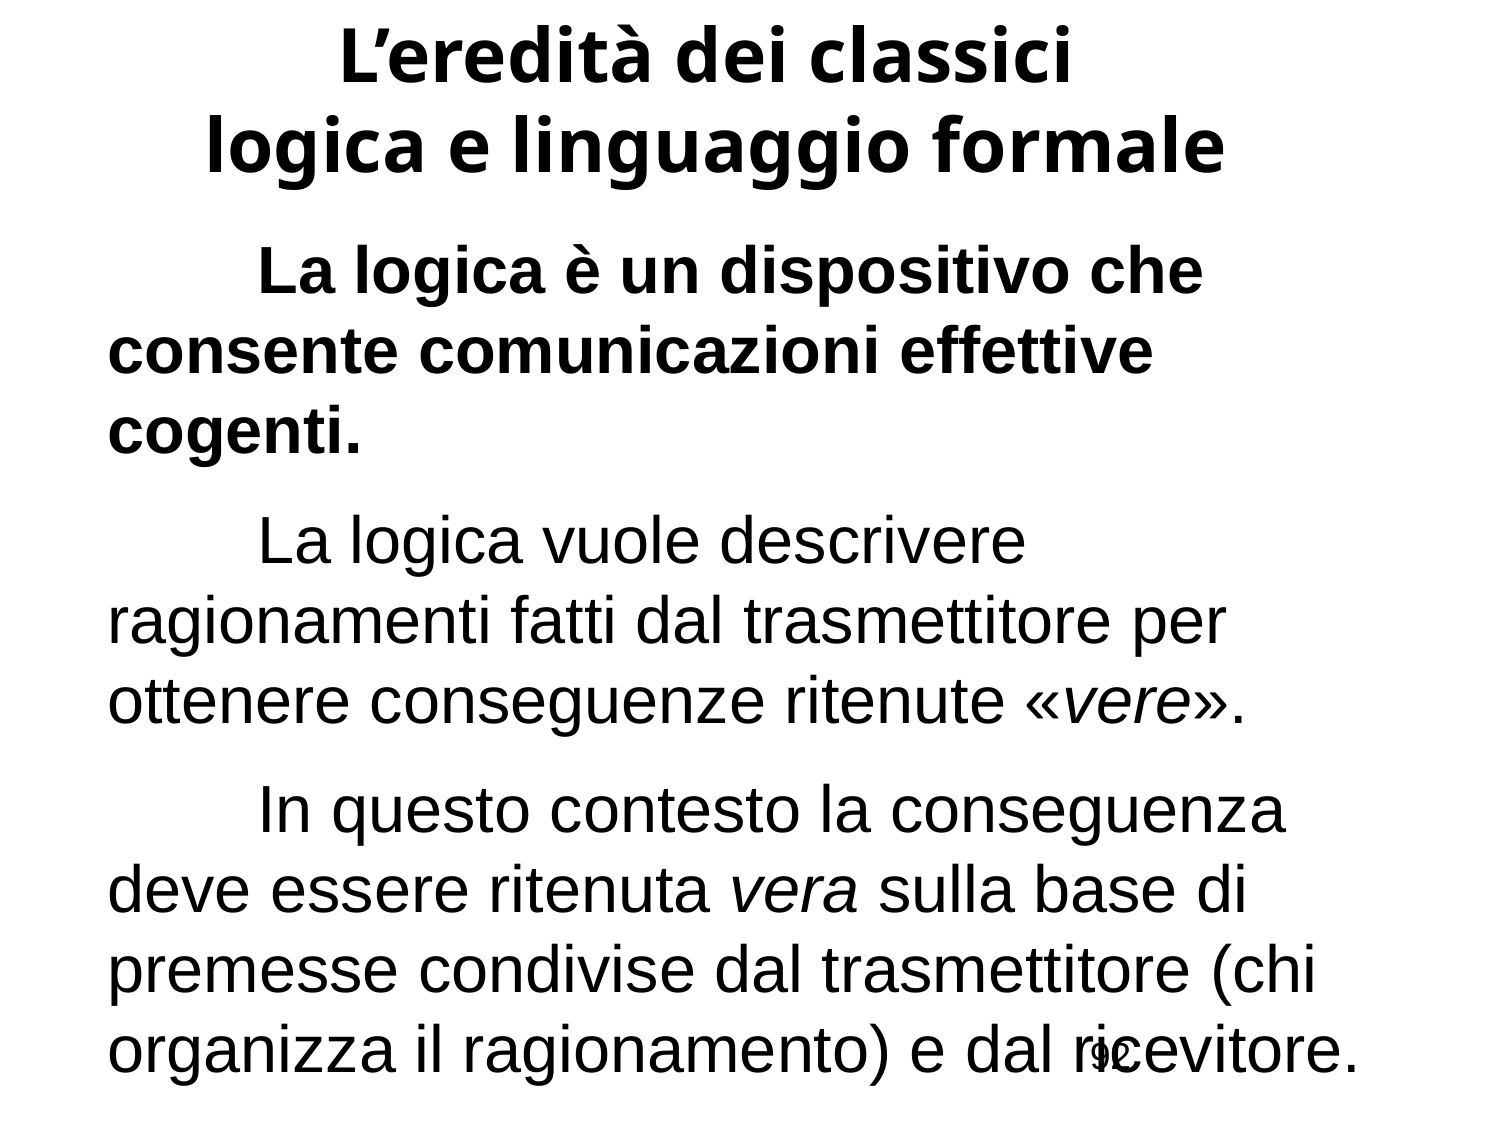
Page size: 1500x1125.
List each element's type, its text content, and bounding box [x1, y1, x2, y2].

title L’eredità dei classici logica e linguaggio formale [41, 0, 1392, 147]
list La logica è un dispositivo che consente comunicazioni effettive cogenti. La logica vuole descrivere ragionamenti fatti dal trasmettitore per ottenere conseguenze ritenute «vere». In questo contesto la conseguenza deve essere ritenuta vera sulla base di premesse condivise dal trasmettitore (chi organizza il ragionamento) e dal ricevitore. [75, 219, 1425, 1059]
slide_number 92 [1074, 1024, 1425, 1103]
